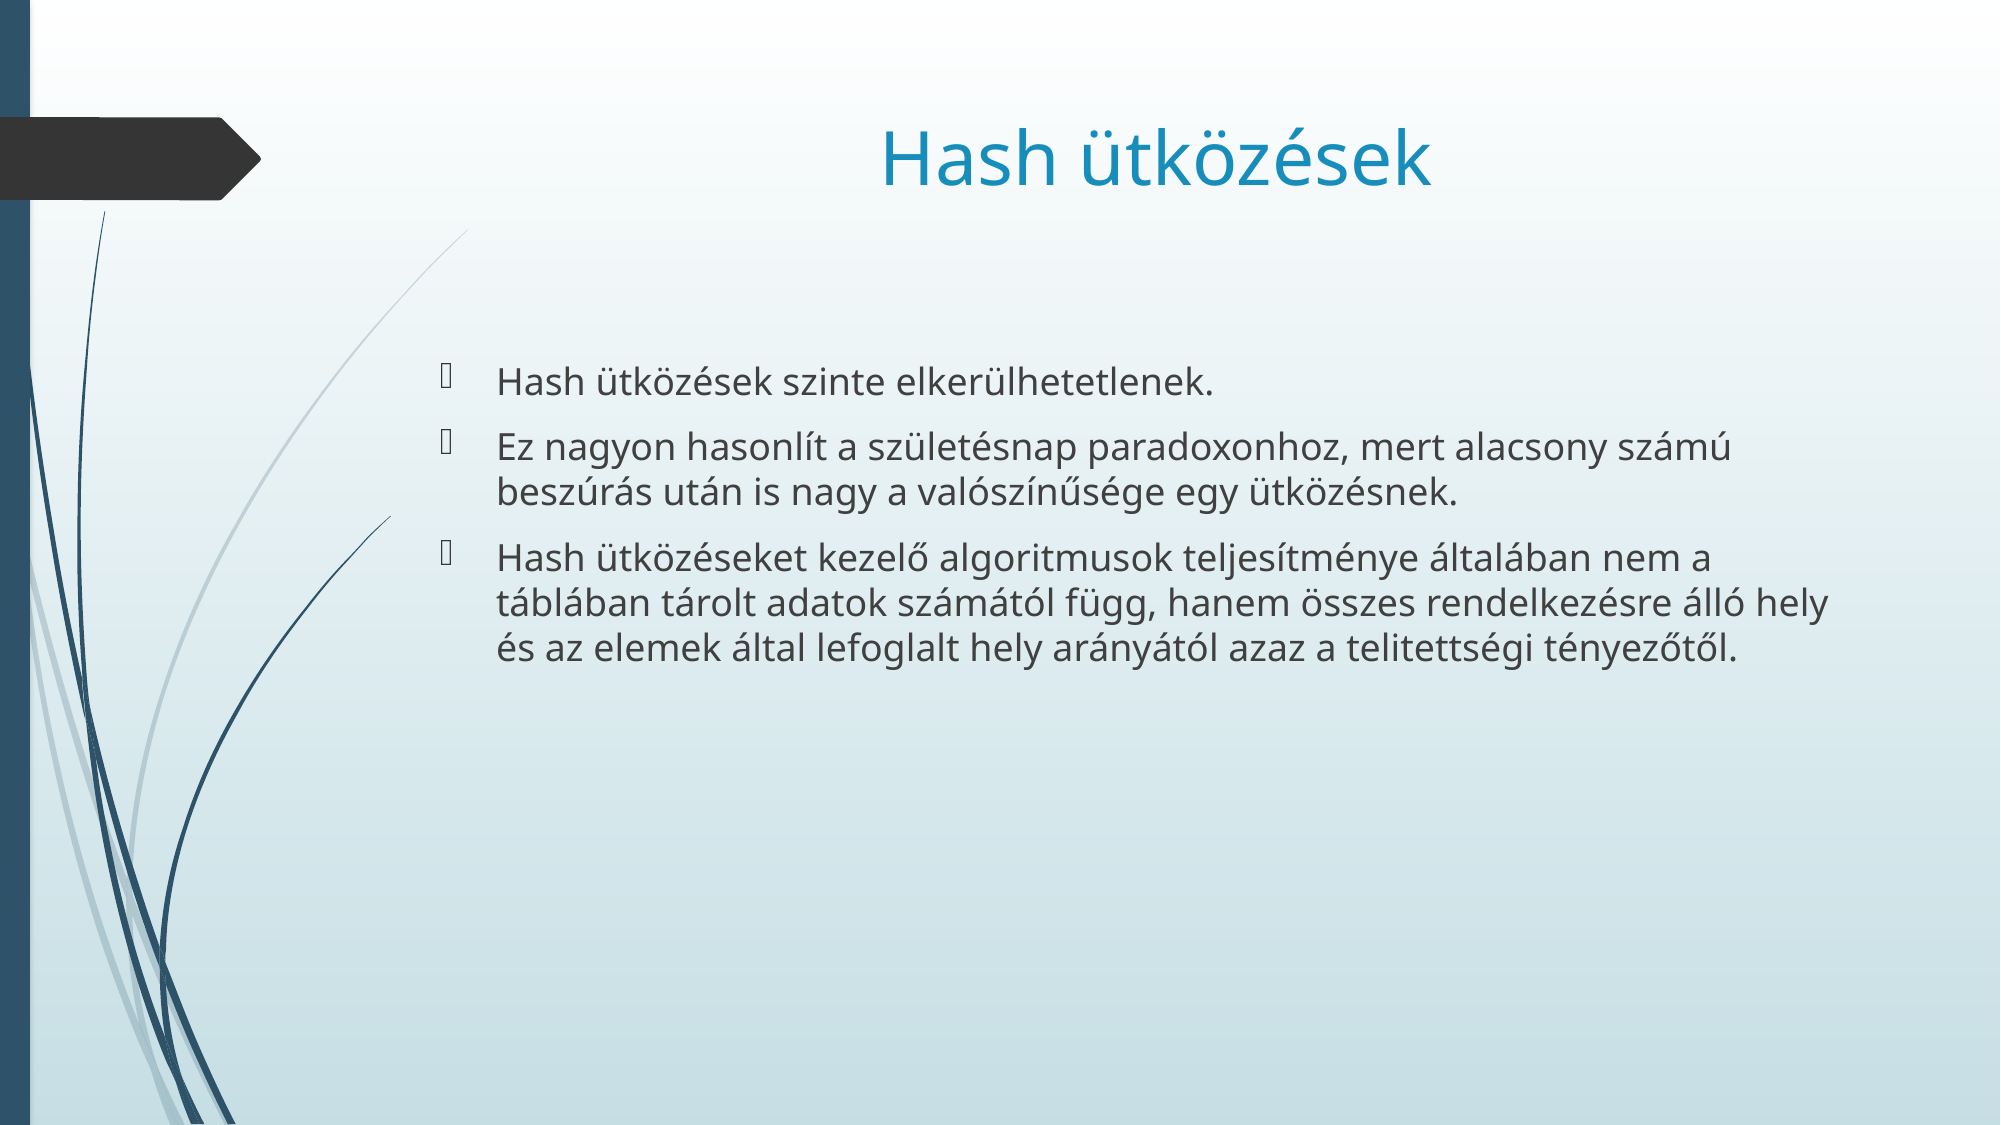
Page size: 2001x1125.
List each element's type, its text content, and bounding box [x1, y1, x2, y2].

list Hash ütközések szinte elkerülhetetlenek. Ez nagyon hasonlít a születésnap paradoxonhoz, mert alacsony számú beszúrás után is nagy a valószínűsége egy ütközésnek. Hash ütközéseket kezelő algoritmusok teljesítménye általában nem a táblában tárolt adatok számától függ, hanem összes rendelkezésre álló hely és az elemek által lefoglalt hely arányától azaz a telitettségi tényezőtől. [424, 350, 1888, 970]
title Hash ütközések [425, 102, 1888, 313]
